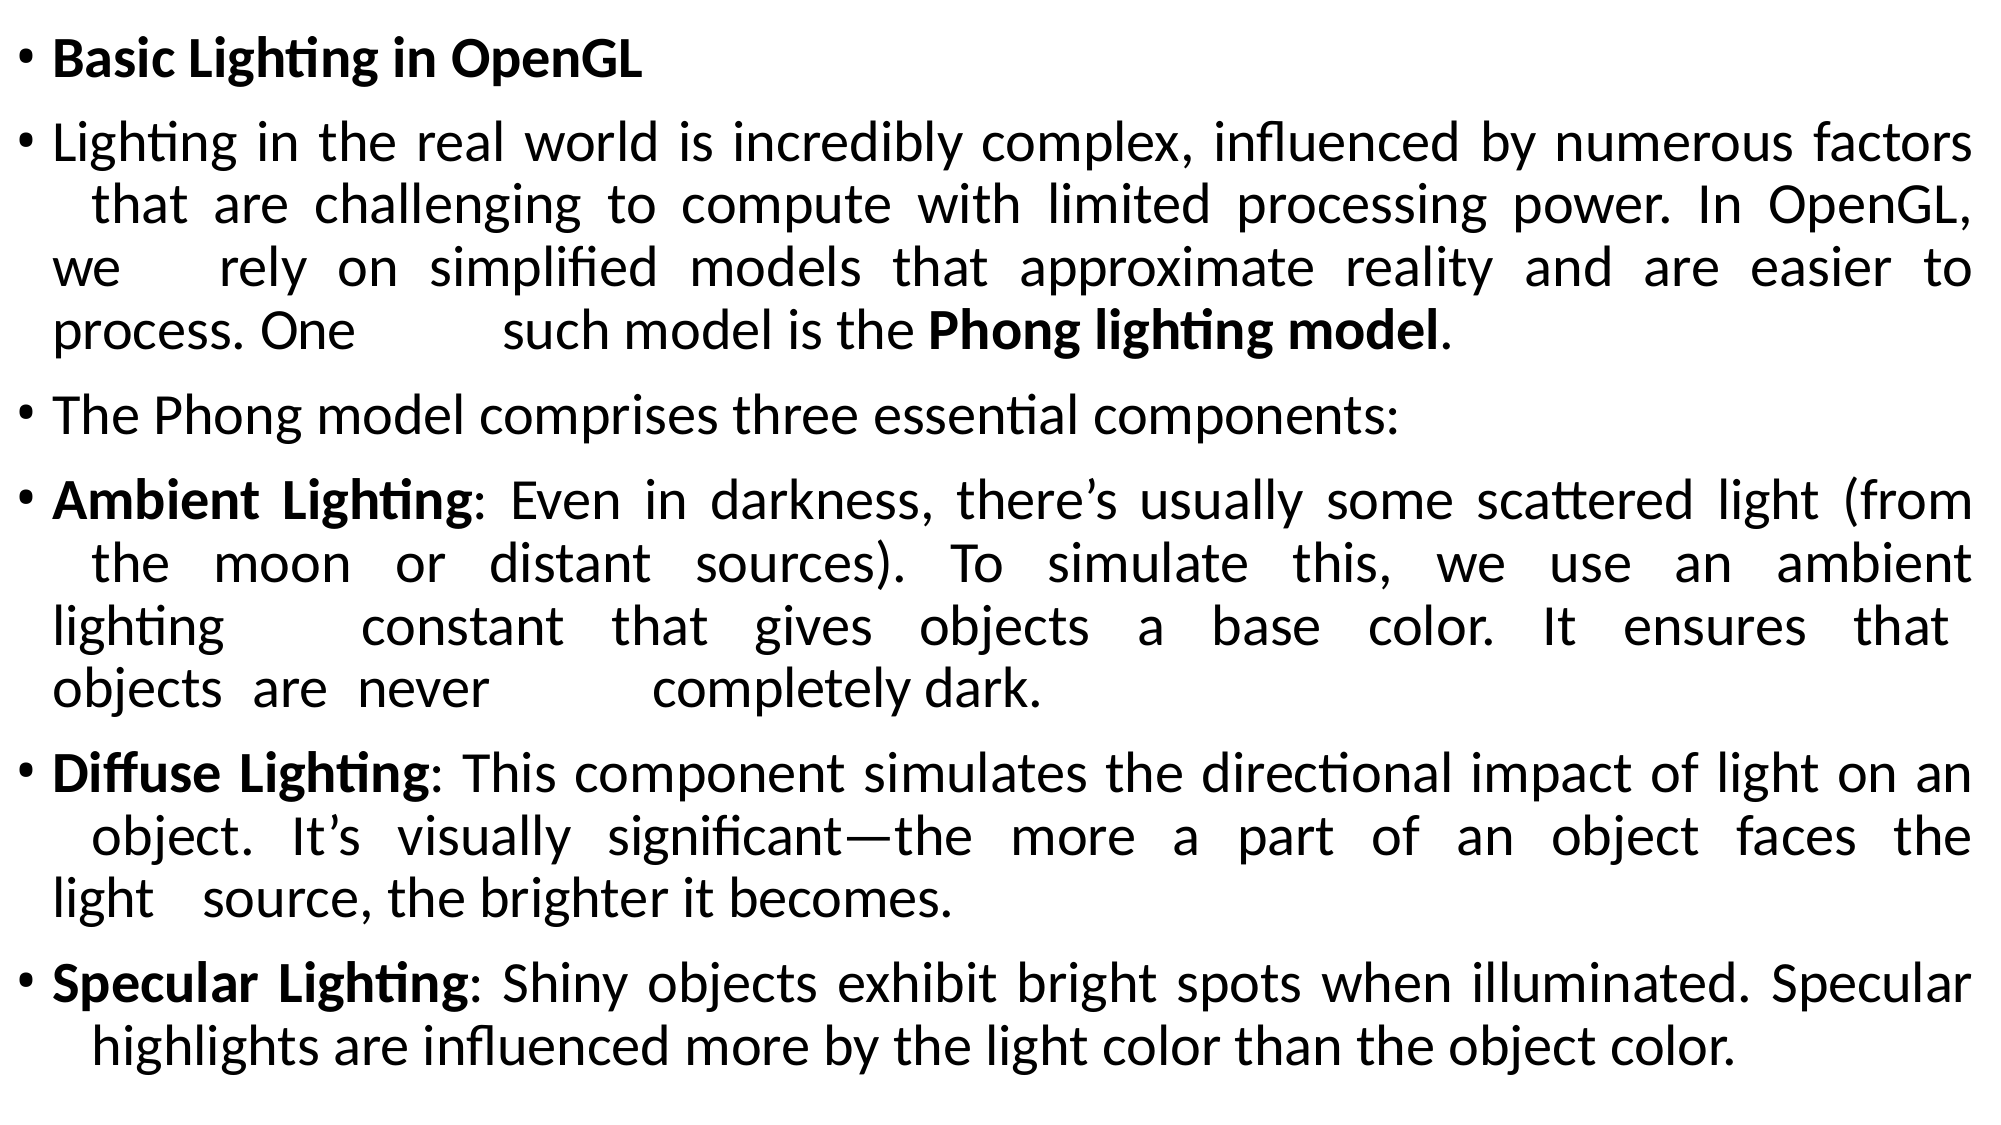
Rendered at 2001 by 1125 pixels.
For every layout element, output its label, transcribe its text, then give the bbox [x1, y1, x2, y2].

text_box Basic Lighting in OpenGL Lighting in the real world is incredibly complex, influenced by numerous factors that are challenging to compute with limited processing power. In OpenGL, we rely on simplified models that approximate reality and are easier to process. One such model is the Phong lighting model. The Phong model comprises three essential components: Ambient Lighting: Even in darkness, there’s usually some scattered light (from the moon or distant sources). To simulate this, we use an ambient lighting constant that gives objects a base color. It ensures that objects are never completely dark. Diffuse Lighting: This component simulates the directional impact of light on an object. It’s visually significant—the more a part of an object faces the light source, the brighter it becomes. Specular Lighting: Shiny objects exhibit bright spots when illuminated. Specular highlights are influenced more by the light color than the object color. [12, 3, 1974, 1077]
